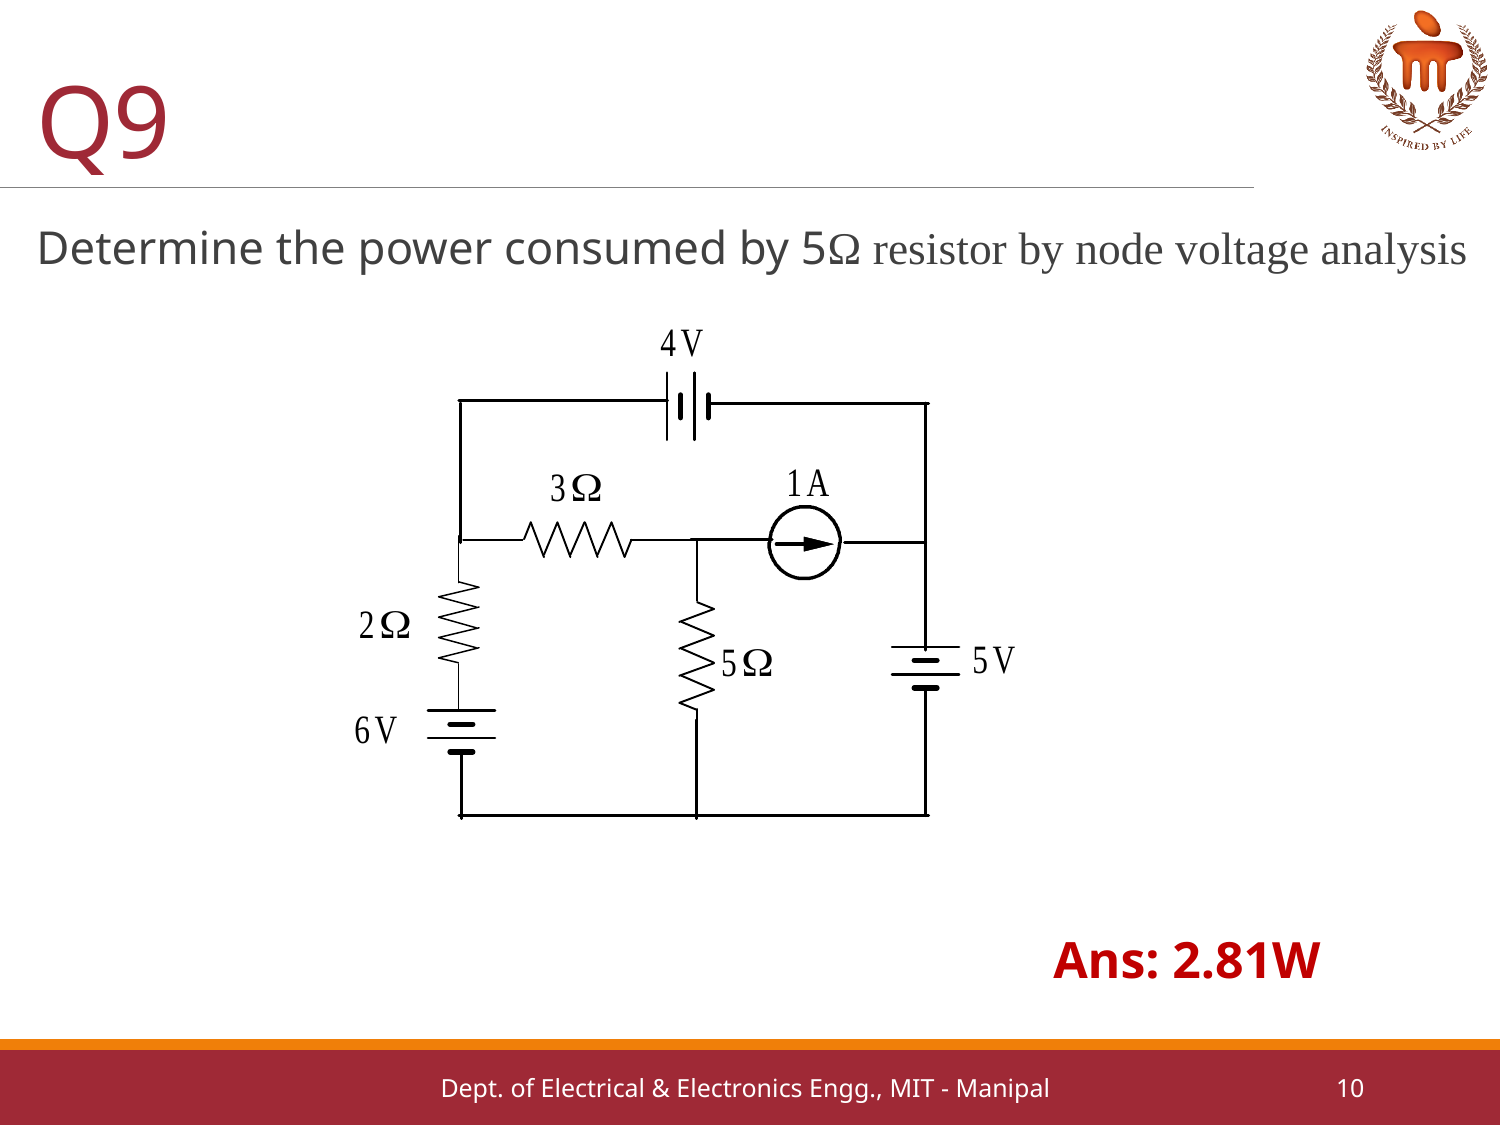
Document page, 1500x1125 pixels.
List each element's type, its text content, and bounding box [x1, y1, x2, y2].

title Q9 [21, 37, 1472, 187]
picture [1362, 8, 1492, 151]
slide_number 10 [1218, 1059, 1380, 1120]
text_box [354, 318, 1019, 821]
text_box Ans: 2.81W [952, 920, 1435, 996]
list Determine the power consumed by 5Ω resistor by node voltage analysis [21, 217, 1472, 288]
footer Dept. of Electrical & Electronics Engg., MIT - Manipal [404, 1059, 1088, 1120]
